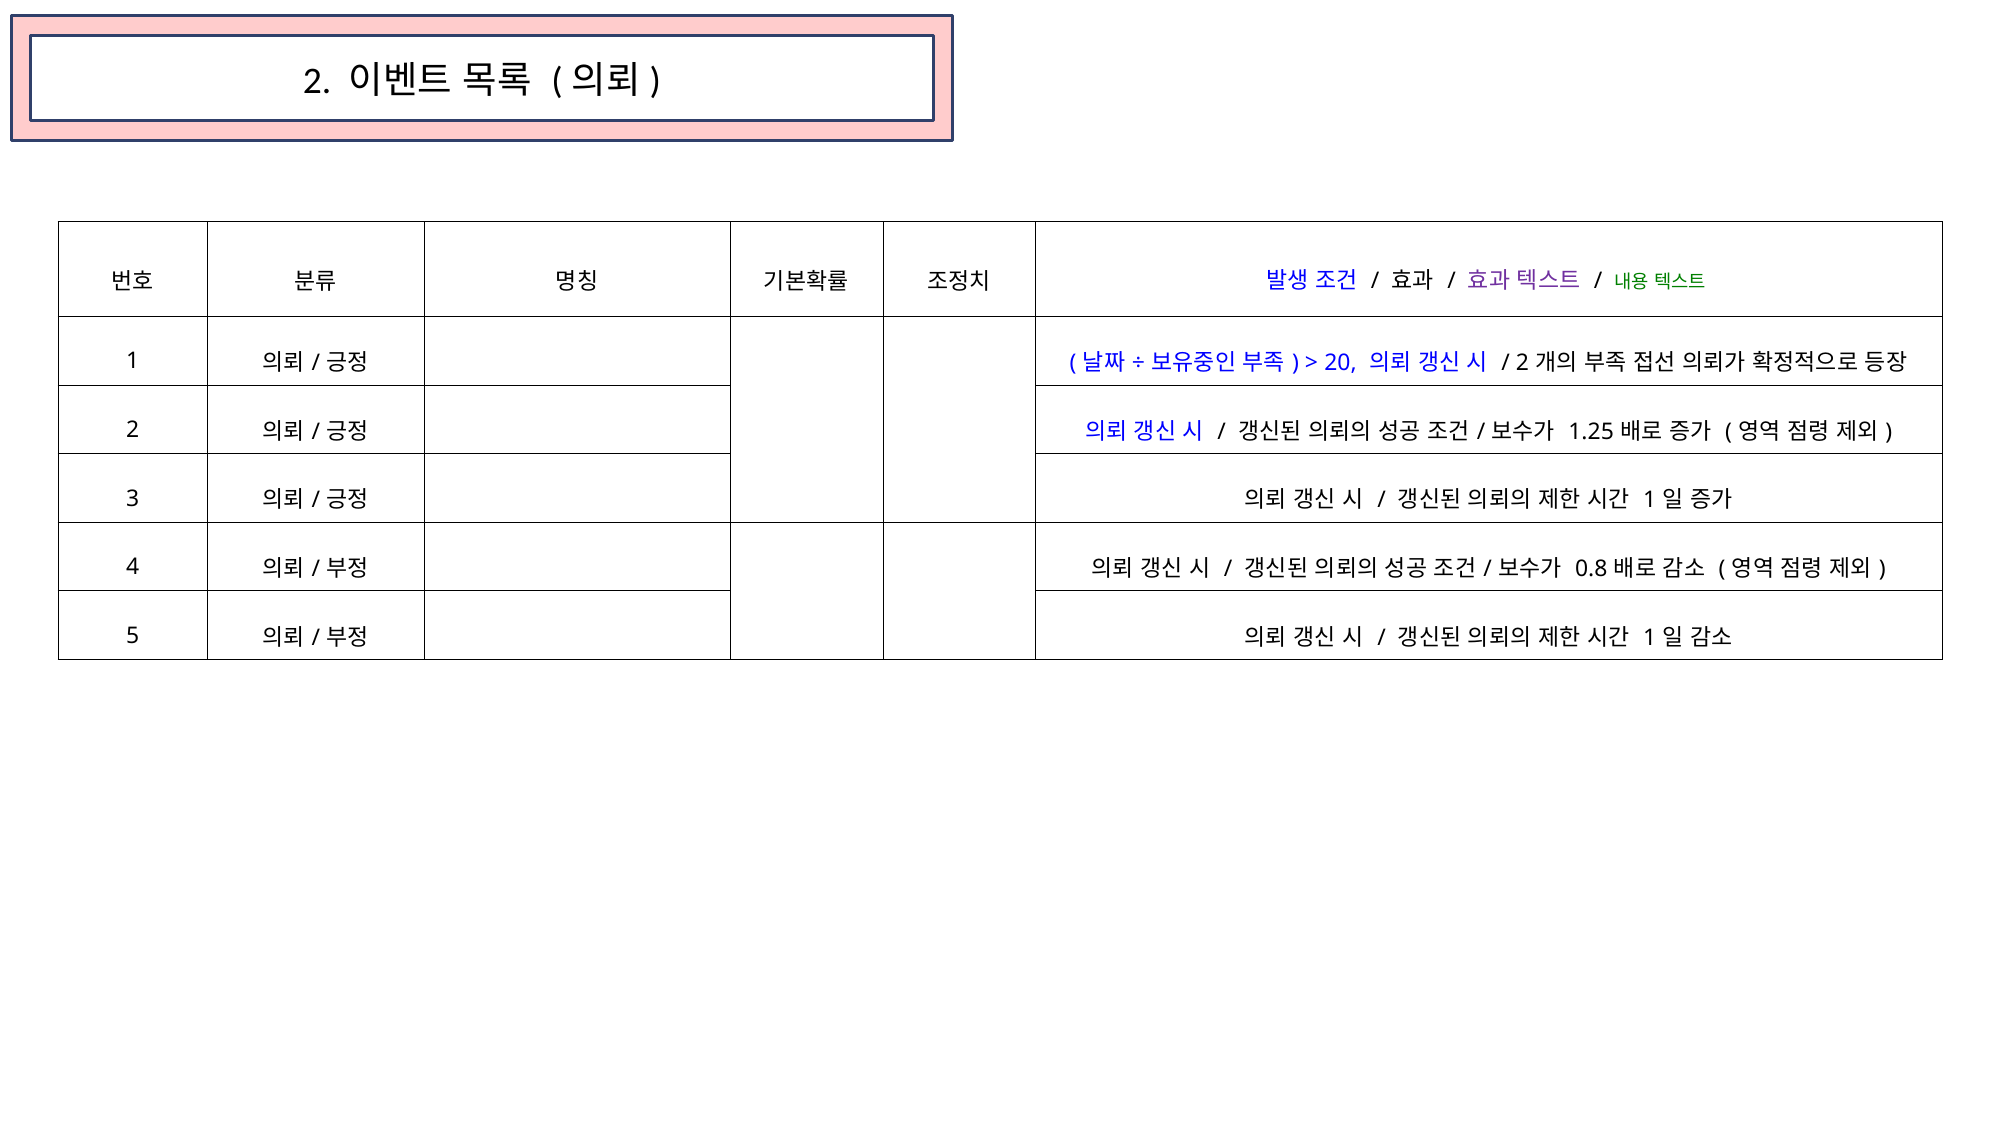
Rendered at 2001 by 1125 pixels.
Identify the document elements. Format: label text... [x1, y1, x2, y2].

table_cell 의뢰/부정 [208, 523, 424, 590]
text_box 2. 이벤트 목록 (의뢰) [29, 34, 935, 122]
table_cell 의뢰 갱신 시 / 갱신된 의뢰의 제한 시간 1일 증가 [1036, 454, 1942, 522]
table_cell [425, 523, 730, 590]
table_cell 의뢰 갱신 시 / 갱신된 의뢰의 성공 조건/보수가 1.25배로 증가 (영역 점령 제외) [1036, 386, 1942, 453]
table_cell (날짜÷보유중인 부족) > 20, 의뢰 갱신 시 / 2개의 부족 접선 의뢰가 확정적으로 등장 [1036, 317, 1942, 385]
table_header 분류 [208, 222, 424, 316]
table_cell [884, 523, 1035, 659]
text_box [10, 14, 954, 142]
table_cell 의뢰/부정 [208, 591, 424, 659]
table_cell [884, 317, 1035, 522]
table_cell [425, 454, 730, 522]
table_cell [425, 591, 730, 659]
table_header 조정치 [884, 222, 1035, 316]
table_cell 3 [59, 454, 207, 522]
table_cell 의뢰 갱신 시 / 갱신된 의뢰의 성공 조건/보수가 0.8배로 감소 (영역 점령 제외) [1036, 523, 1942, 590]
table_cell 의뢰/긍정 [208, 317, 424, 385]
table_header 발생 조건 / 효과 / 효과 텍스트 / 내용 텍스트 [1036, 222, 1942, 316]
table_cell [425, 317, 730, 385]
table_cell 의뢰/긍정 [208, 454, 424, 522]
table_header 기본확률 [731, 222, 883, 316]
table_header 명칭 [425, 222, 730, 316]
table_cell [731, 523, 883, 659]
table_cell 의뢰/긍정 [208, 386, 424, 453]
table_header 번호 [59, 222, 207, 316]
table_cell 의뢰 갱신 시 / 갱신된 의뢰의 제한 시간 1일 감소 [1036, 591, 1942, 659]
table_cell 5 [59, 591, 207, 659]
table_cell 4 [59, 523, 207, 590]
table_cell [425, 386, 730, 453]
table_cell 2 [59, 386, 207, 453]
table_cell 1 [59, 317, 207, 385]
table_cell [731, 317, 883, 522]
